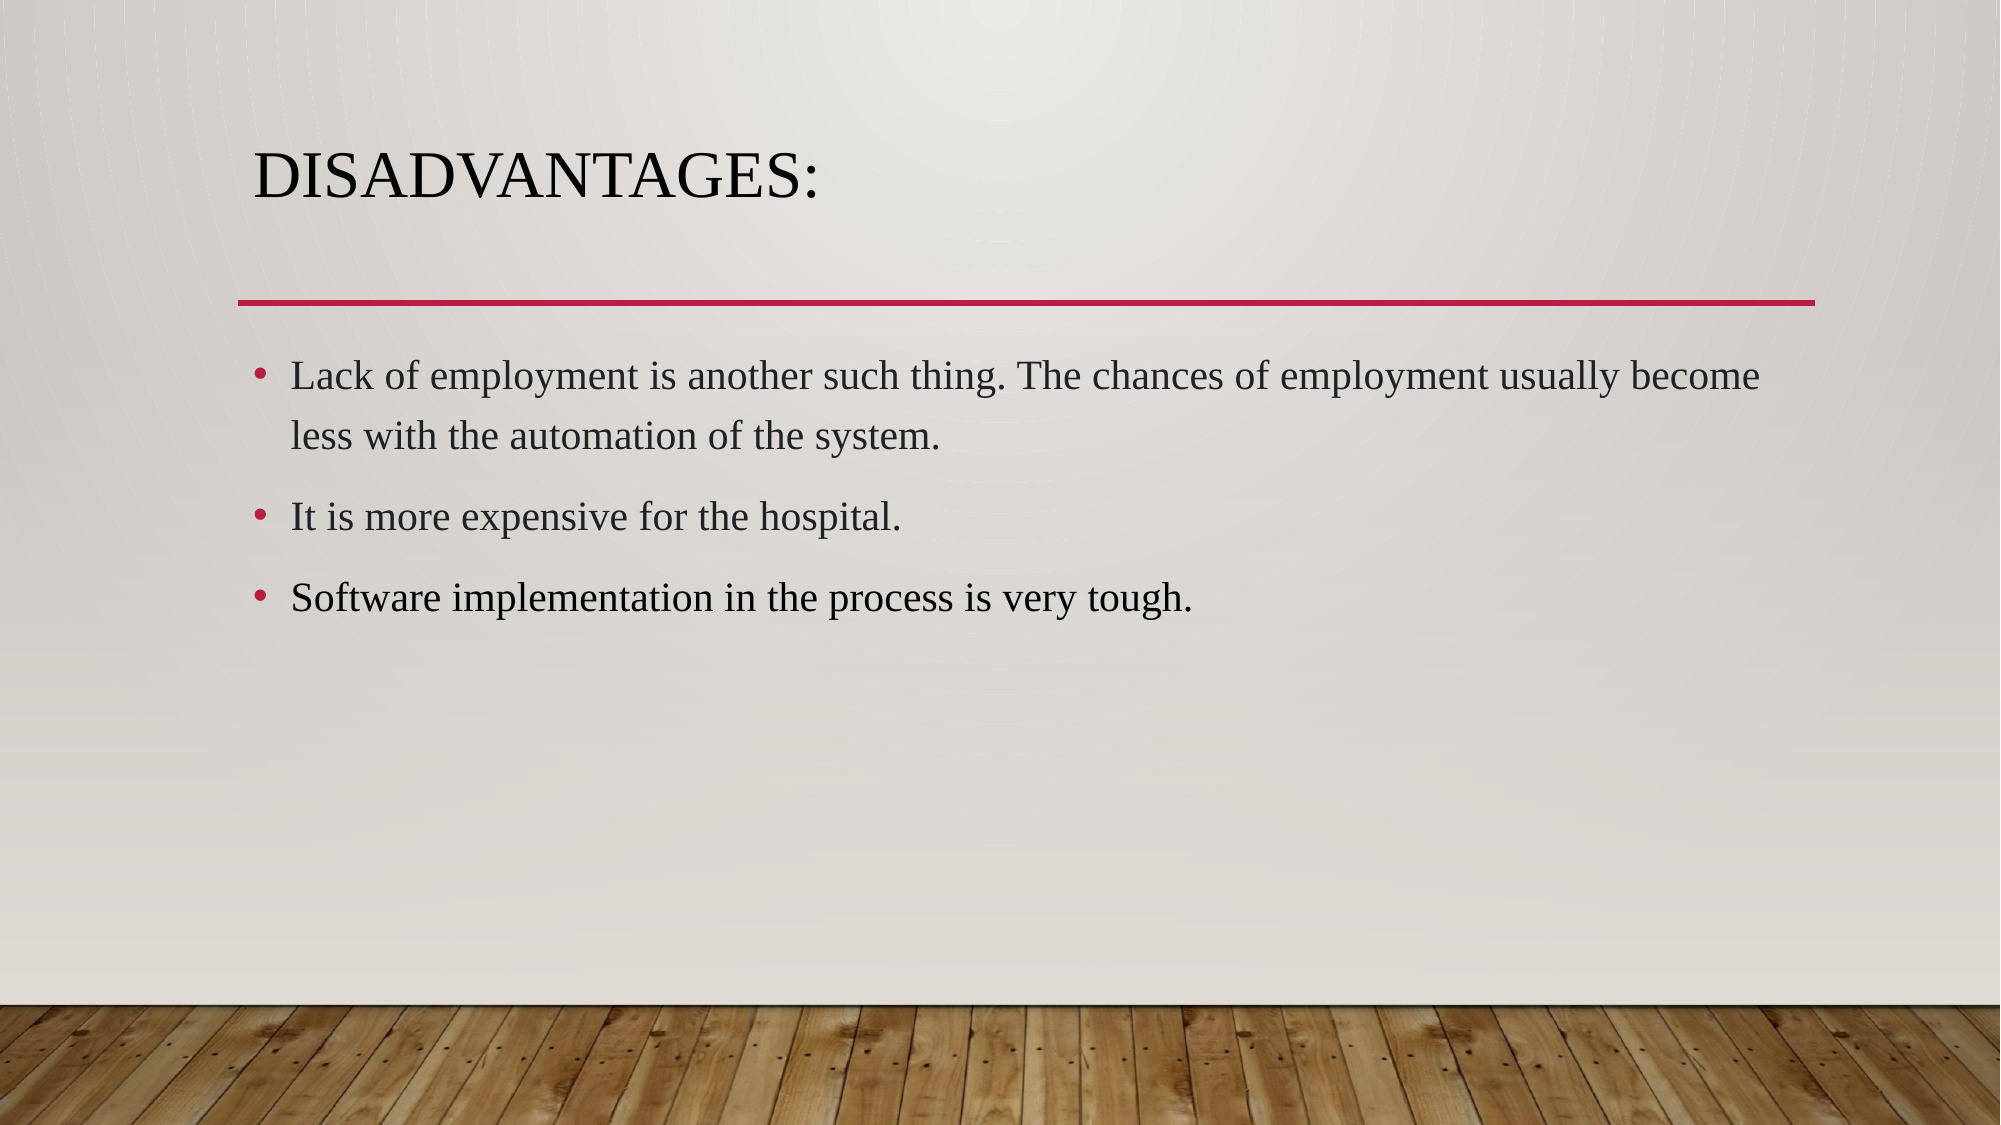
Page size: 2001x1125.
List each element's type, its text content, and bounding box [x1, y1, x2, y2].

title Disadvantages: [238, 131, 1814, 305]
picture [0, 1005, 2000, 1125]
list Lack of employment is another such thing. The chances of employment usually become less with the automation of the system. It is more expensive for the hospital. Software implementation in the process is very tough. [238, 330, 1814, 897]
